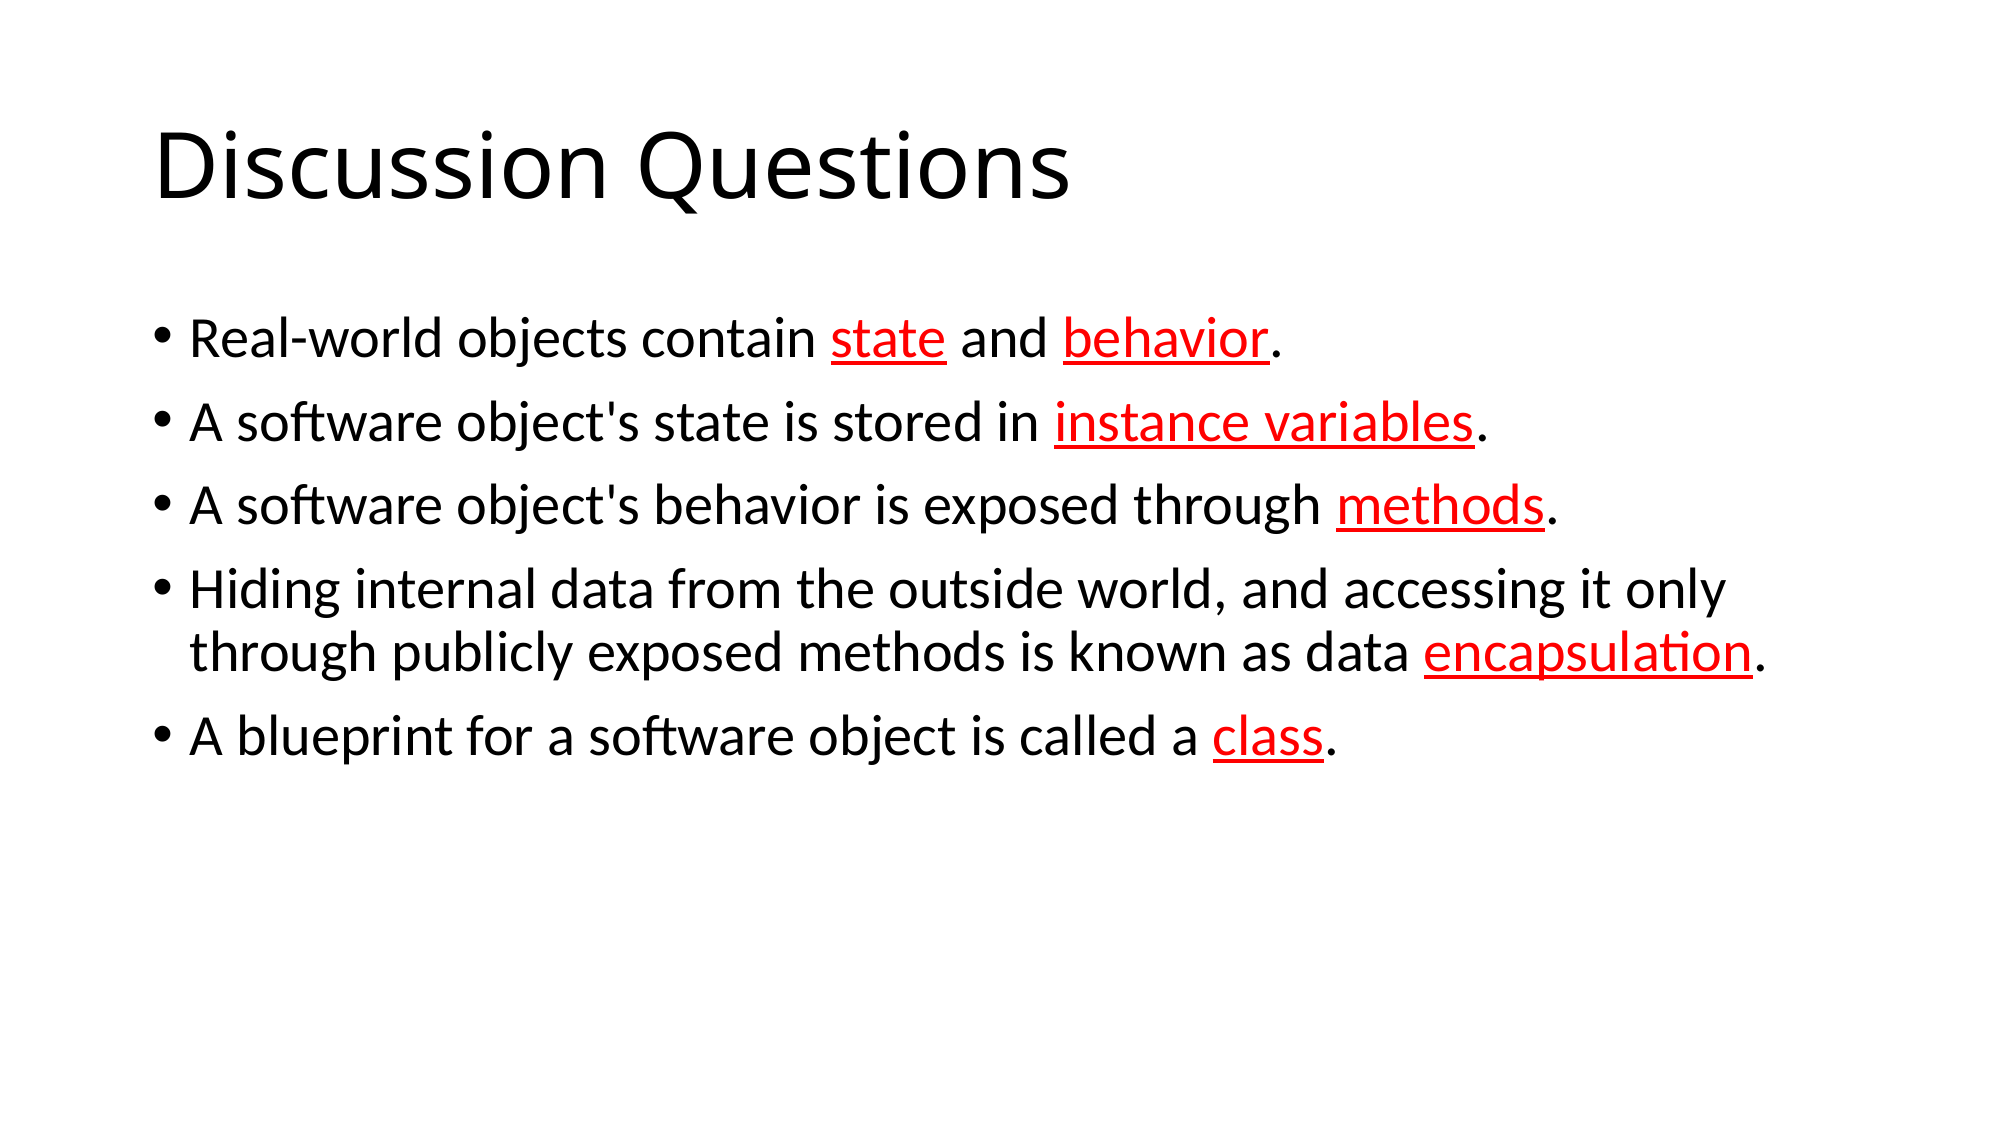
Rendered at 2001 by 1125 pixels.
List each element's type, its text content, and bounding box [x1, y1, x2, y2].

title Discussion Questions [137, 59, 1863, 278]
list Real-world objects contain state and behavior. A software object's state is stored in instance variables. A software object's behavior is exposed through methods. Hiding internal data from the outside world, and accessing it only through publicly exposed methods is known as data encapsulation. A blueprint for a software object is called a class. [137, 299, 1863, 1014]
